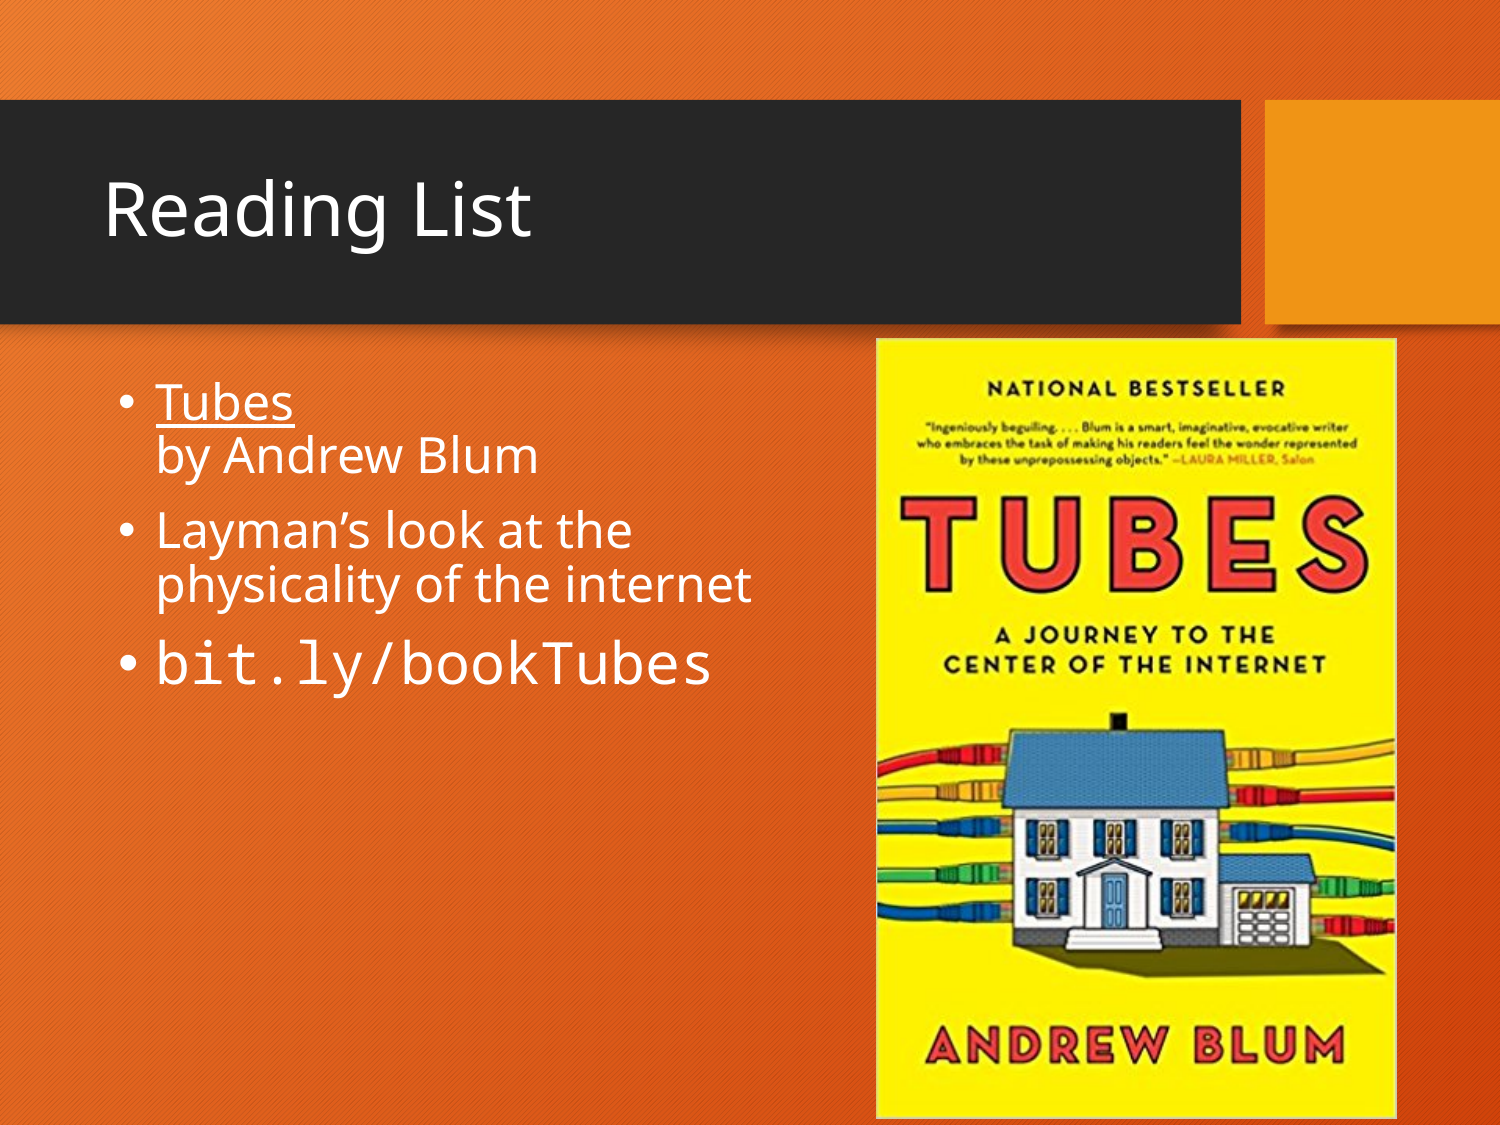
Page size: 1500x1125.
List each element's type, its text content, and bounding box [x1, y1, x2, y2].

list Tubes by Andrew Blum Layman’s look at the physicality of the internet bit.ly/bookTubes [103, 369, 804, 1112]
title Reading List [87, 123, 1219, 301]
picture [0, 322, 1500, 1119]
